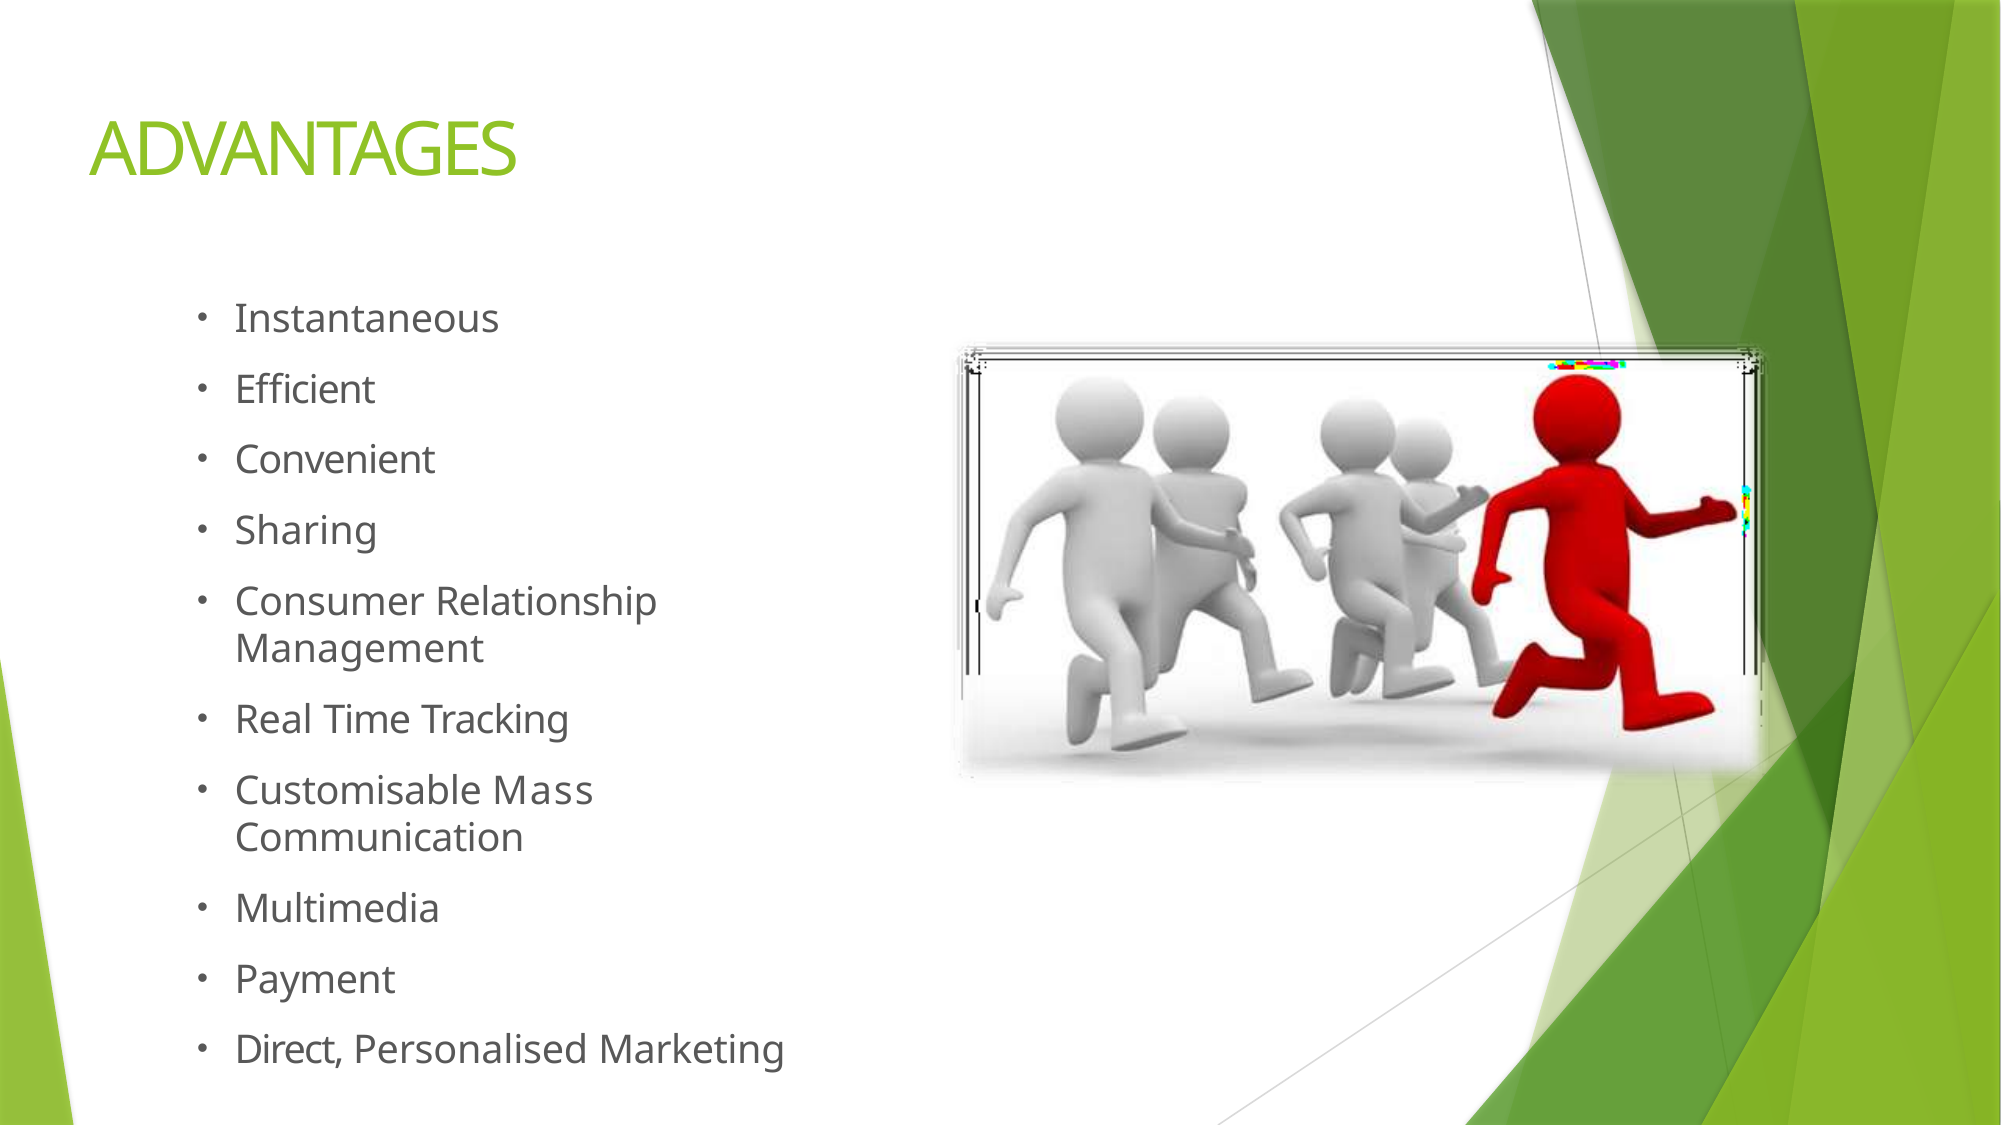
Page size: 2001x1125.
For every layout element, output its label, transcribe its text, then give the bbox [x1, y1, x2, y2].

title ADVANTAGES [87, 98, 669, 289]
text_box Instantaneous Efficient Convenient Sharing Consumer Relationship Management Real Time Tracking Customisable Mass Communication Multimedia Payment Direct, Personalised Marketing [195, 267, 868, 1072]
text_box [949, 337, 1775, 788]
